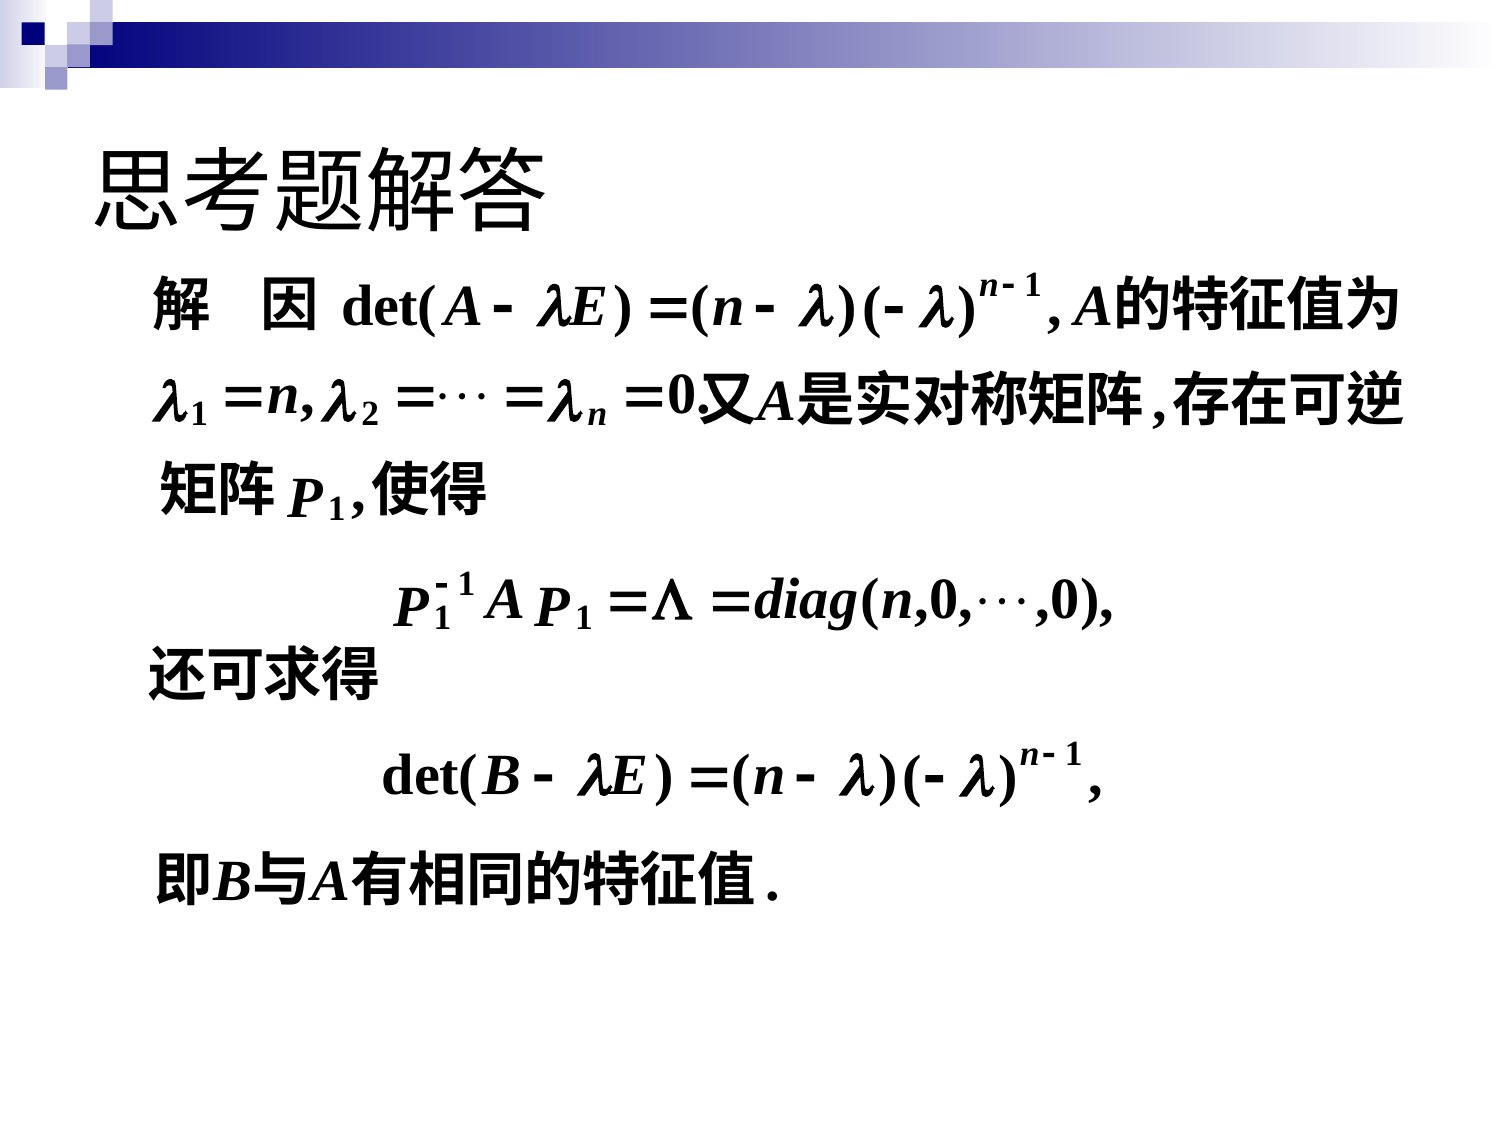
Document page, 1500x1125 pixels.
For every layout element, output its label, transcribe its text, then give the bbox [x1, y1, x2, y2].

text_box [156, 368, 1412, 526]
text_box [155, 845, 782, 913]
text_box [149, 262, 1409, 432]
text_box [387, 562, 1117, 638]
title 思考题解答 [75, 75, 1425, 300]
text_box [146, 643, 1106, 813]
